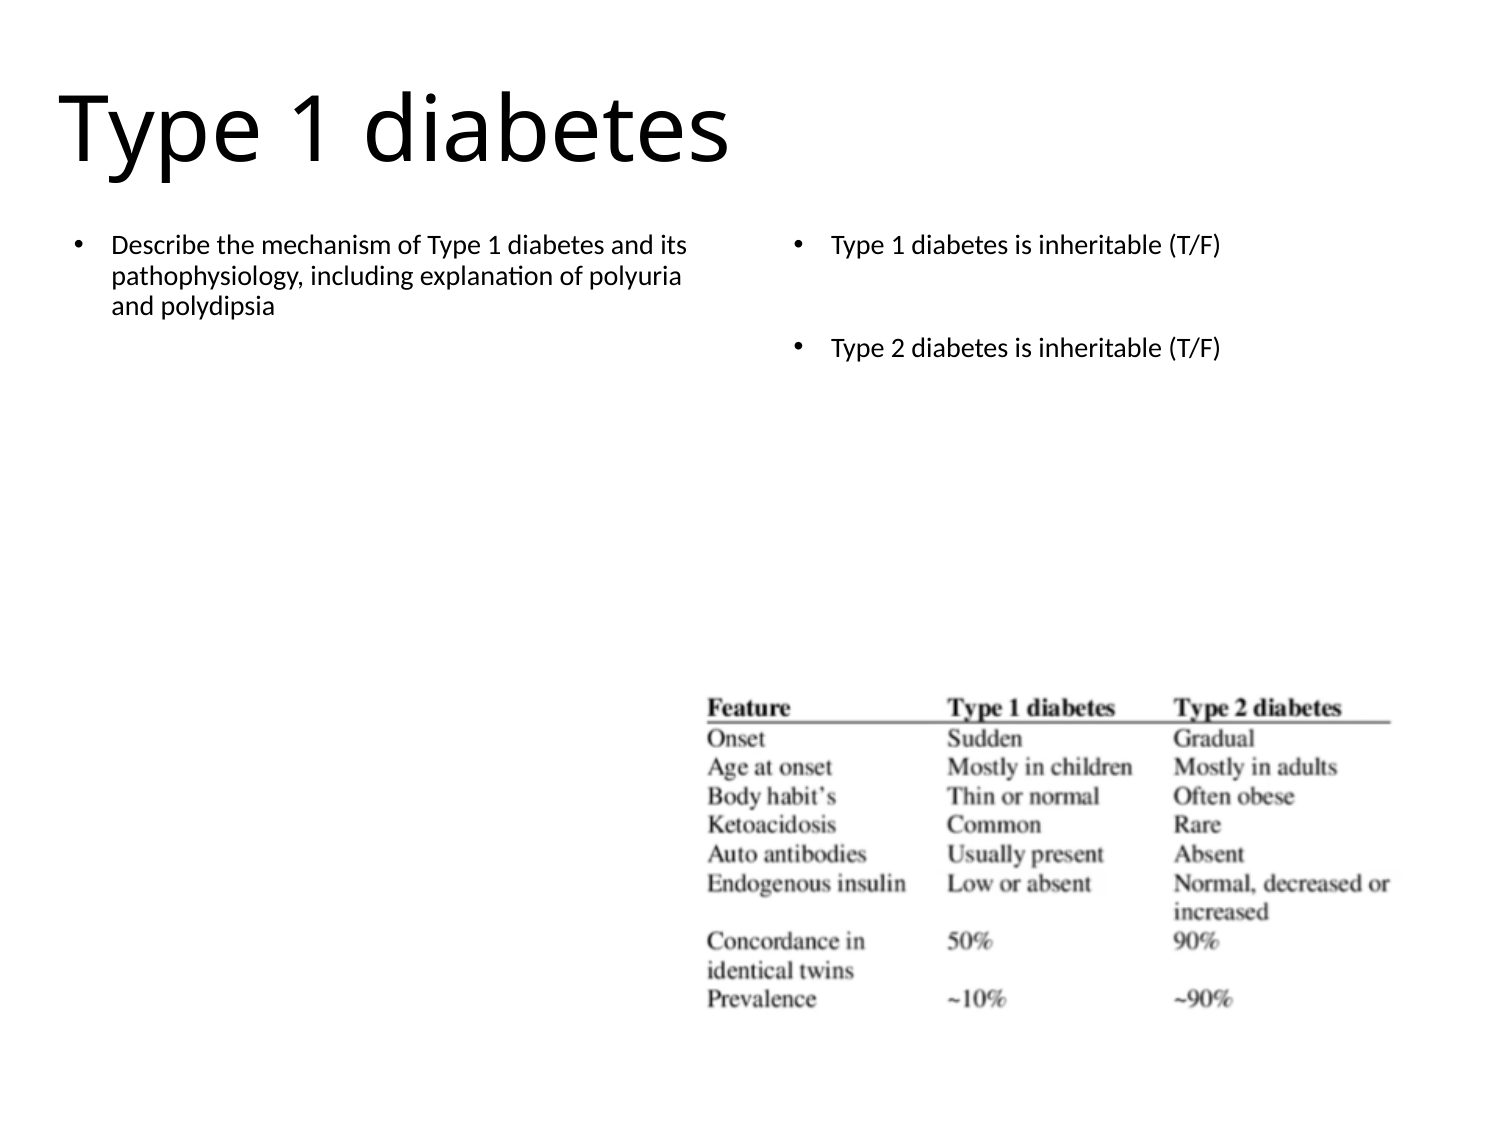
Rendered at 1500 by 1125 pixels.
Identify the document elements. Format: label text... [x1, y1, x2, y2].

list Describe the mechanism of Type 1 diabetes and its pathophysiology, including explanation of polyuria and polydipsia [58, 223, 722, 966]
picture [689, 654, 1429, 1061]
list Type 1 diabetes is inheritable (T/F) Type 2 diabetes is inheritable (T/F) [778, 223, 1442, 966]
title Type 1 diabetes [58, 82, 1442, 189]
